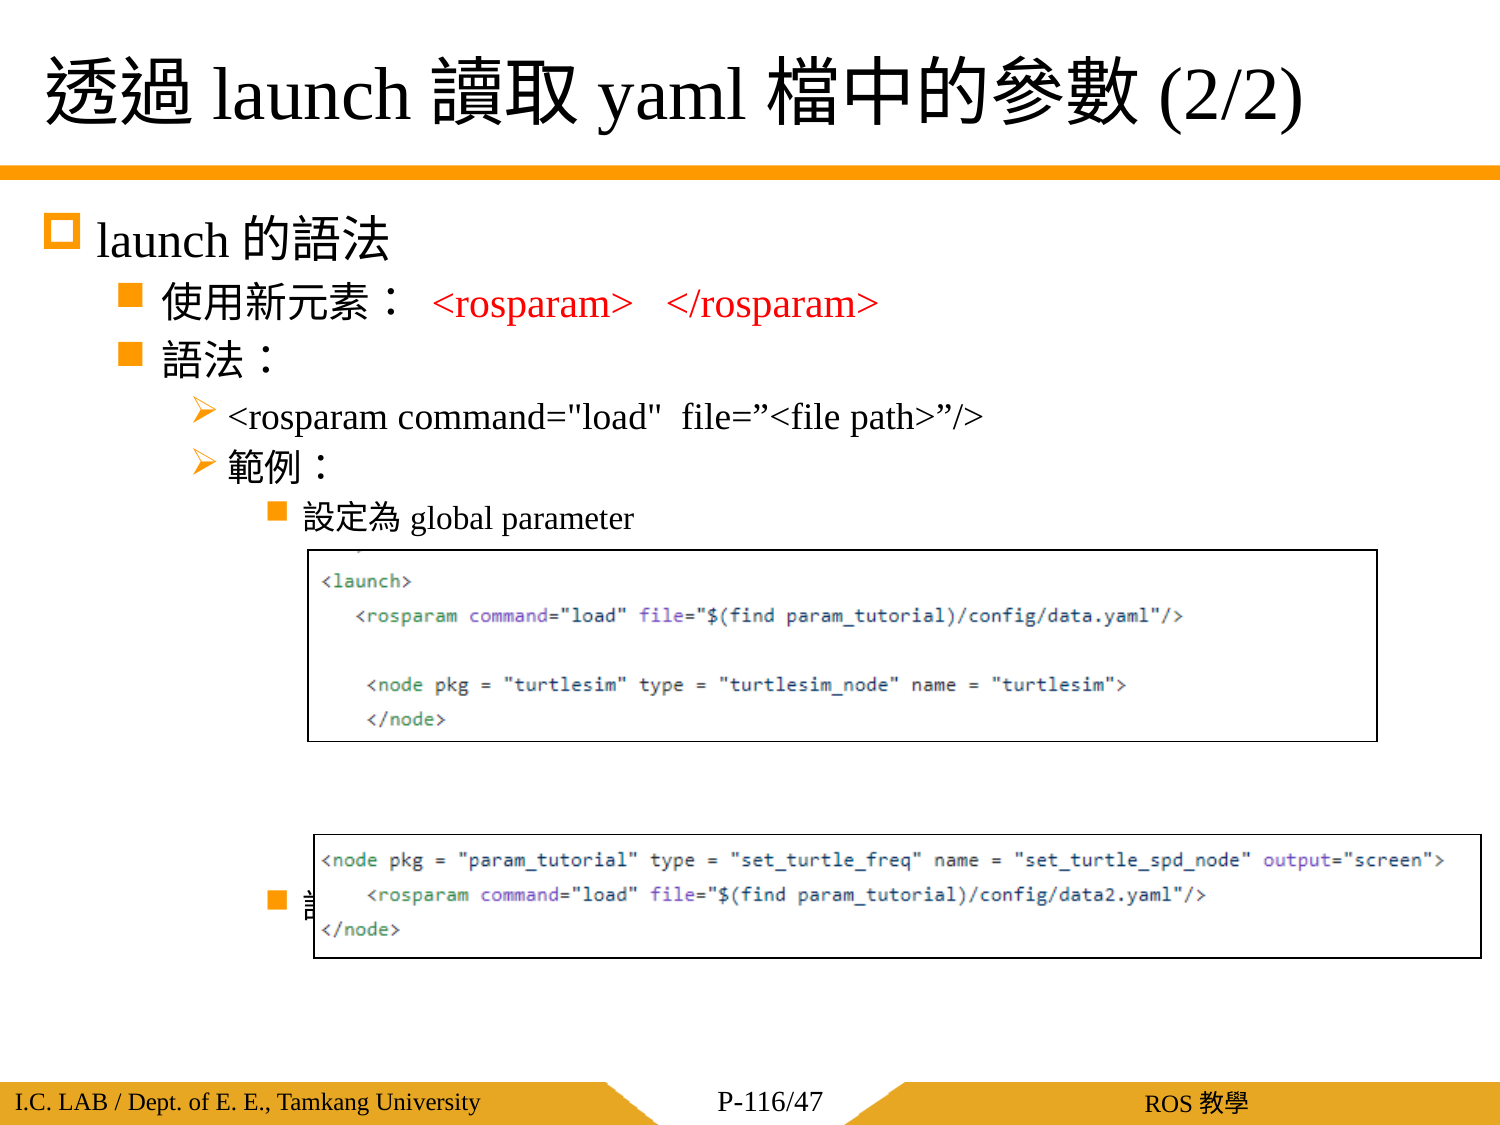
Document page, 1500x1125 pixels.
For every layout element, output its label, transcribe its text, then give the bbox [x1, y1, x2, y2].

title 透過launch讀取yaml檔中的參數(2/2) [29, 19, 1459, 161]
picture [314, 835, 1481, 958]
list launch的語法 使用新元素： <rosparam> </rosparam> 語法： <rosparam command="load" file=”<file path>”/> 範例： 設定為global parameter 設定為local parameter [24, 200, 1463, 1074]
picture [308, 550, 1377, 742]
picture [0, 1082, 658, 1125]
picture [842, 1082, 1500, 1125]
